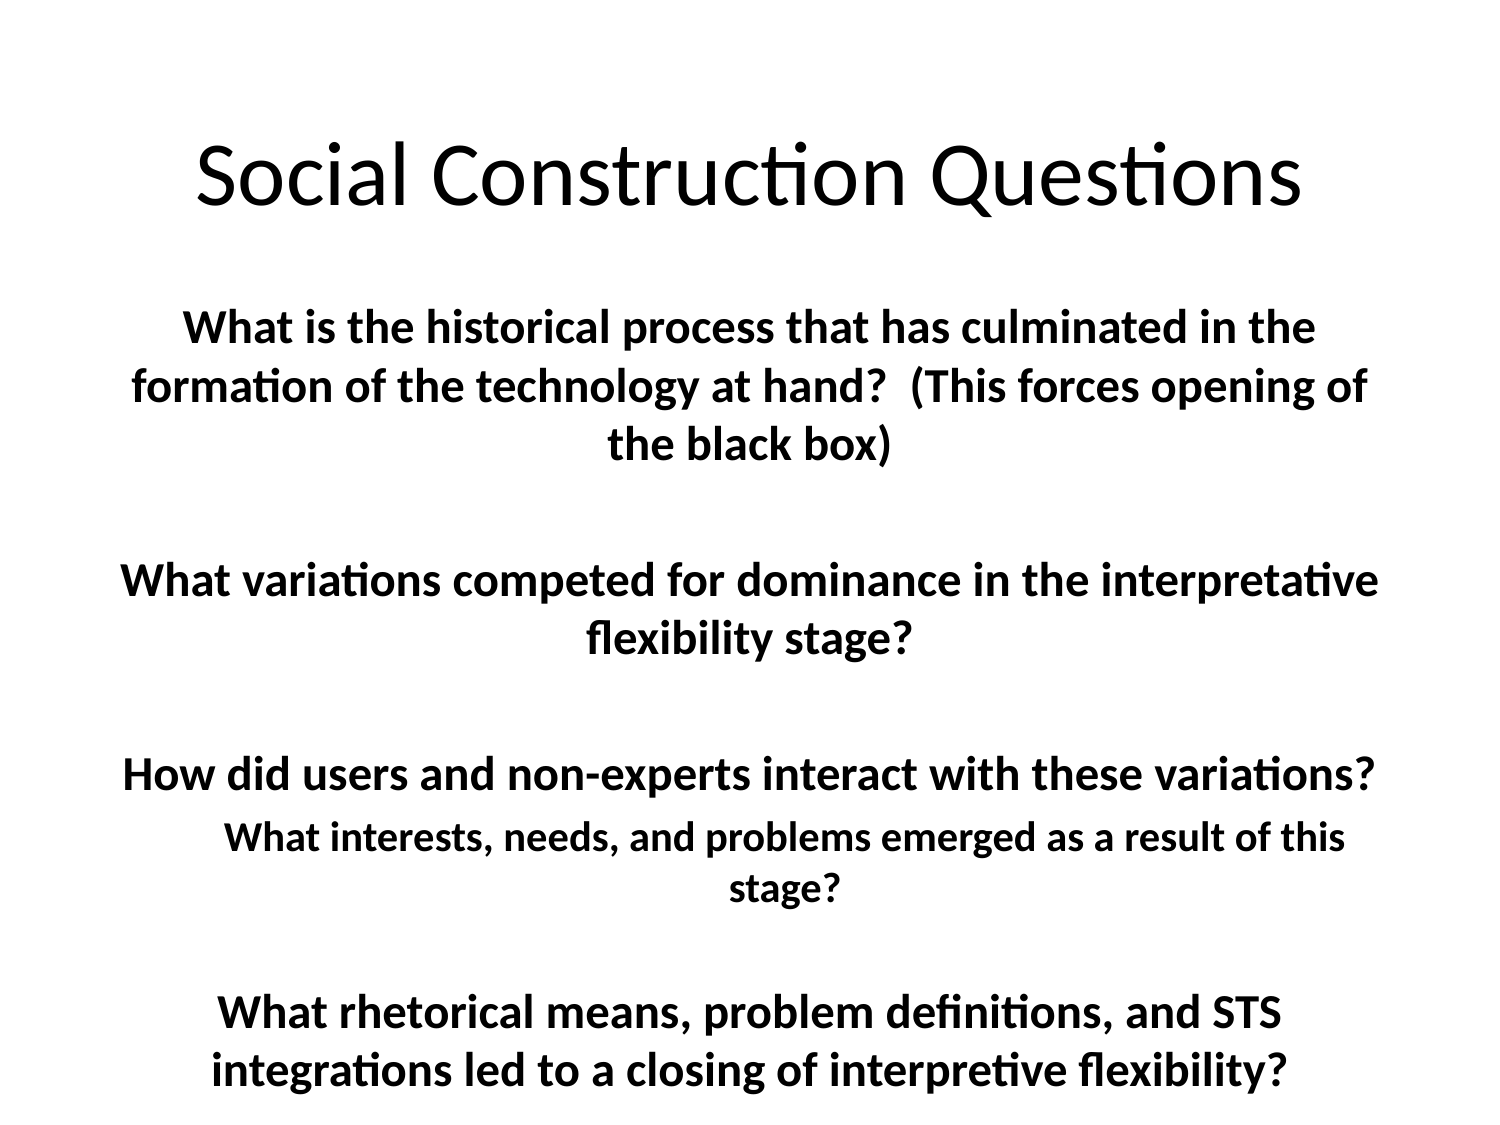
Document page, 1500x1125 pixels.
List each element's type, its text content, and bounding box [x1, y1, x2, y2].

subtitle What is the historical process that has culminated in the formation of the technology at hand? (This forces opening of the black box) What variations competed for dominance in the interpretative flexibility stage? How did users and non-experts interact with these variations? What interests, needs, and problems emerged as a result of this stage? What rhetorical means, problem definitions, and STS integrations led to a closing of interpretive flexibility? [87, 287, 1413, 1125]
title Social Construction Questions [112, 87, 1388, 250]
